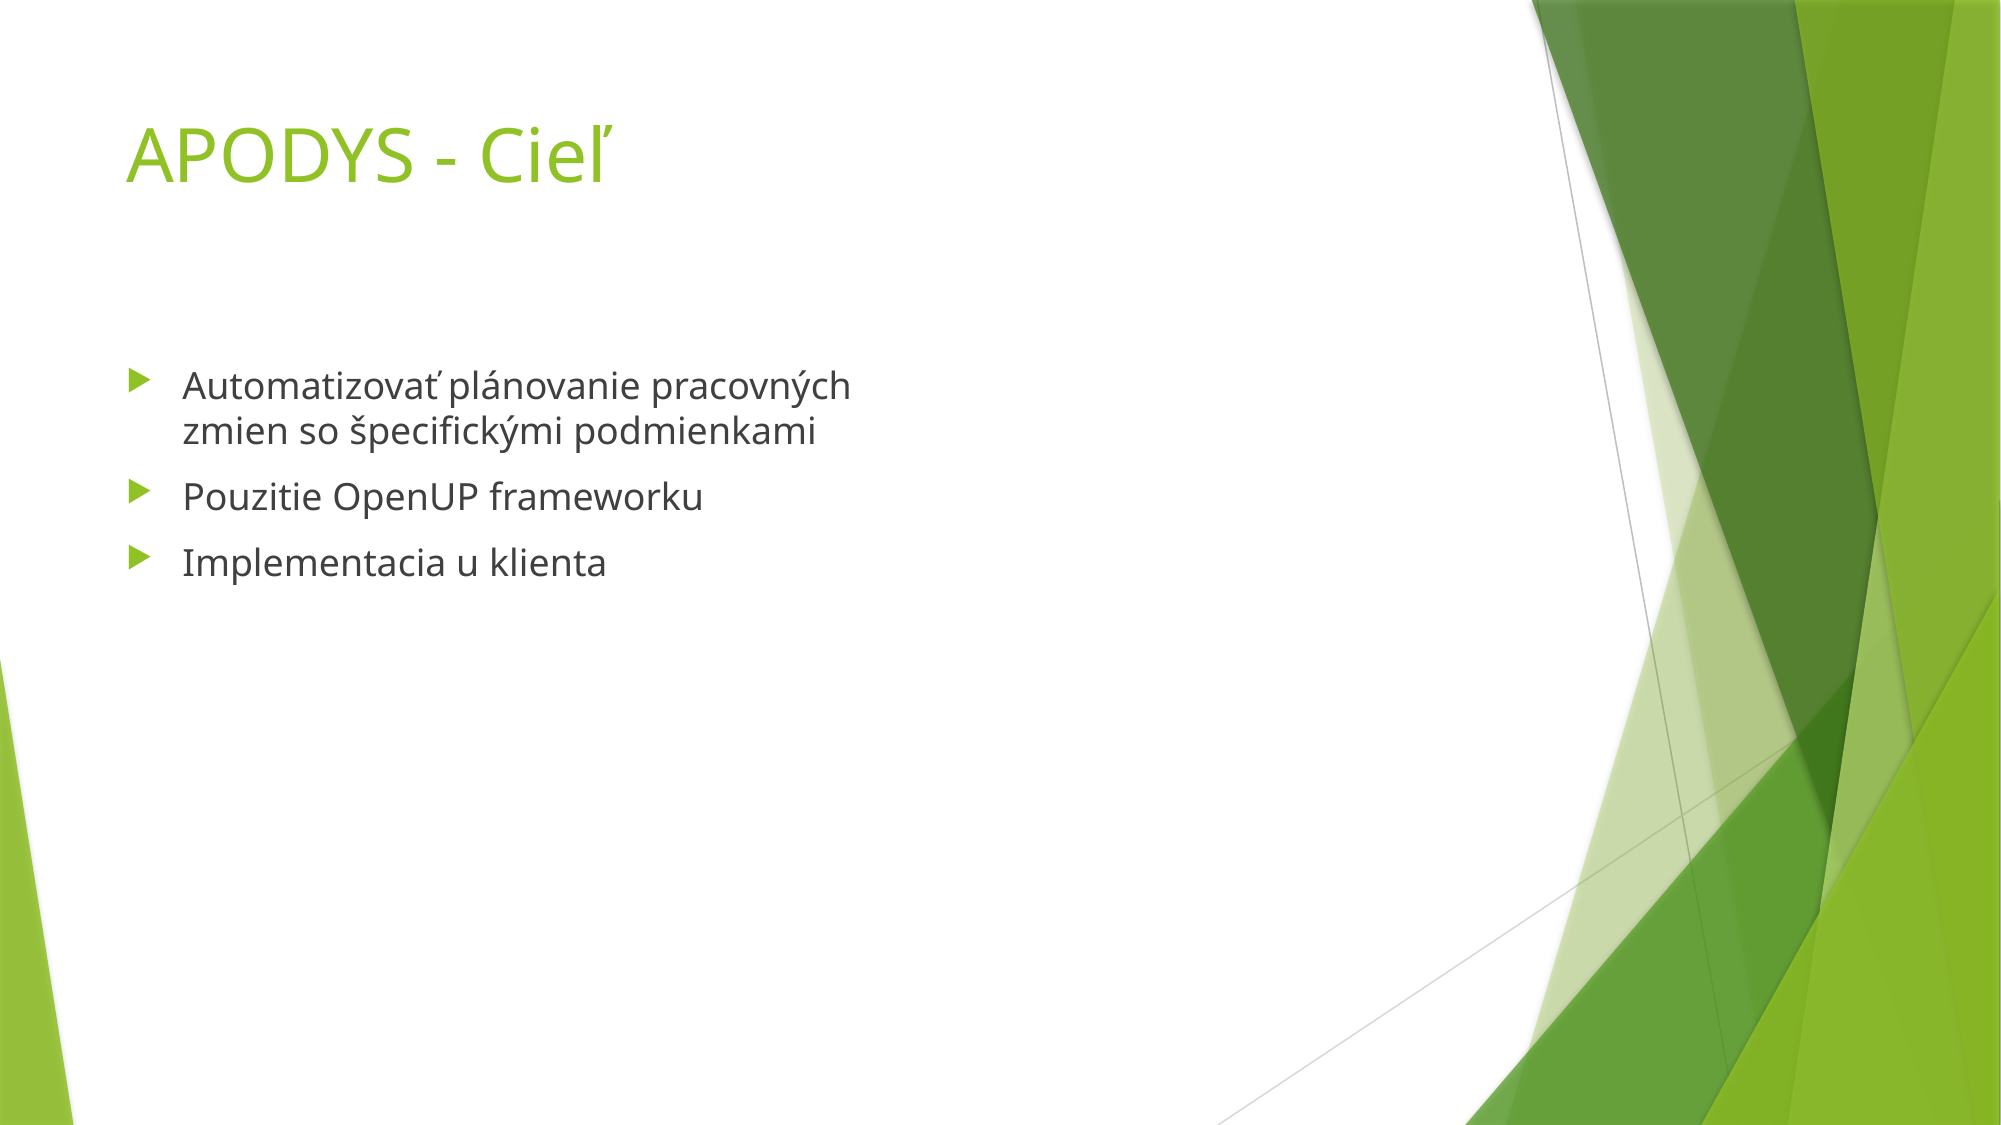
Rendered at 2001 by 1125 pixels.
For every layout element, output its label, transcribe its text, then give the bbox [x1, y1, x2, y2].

title APODYS - Cieľ [111, 99, 1522, 317]
list Automatizovať plánovanie pracovných zmien so špecifickými podmienkami Pouzitie OpenUP frameworku Implementacia u klienta [111, 354, 954, 992]
